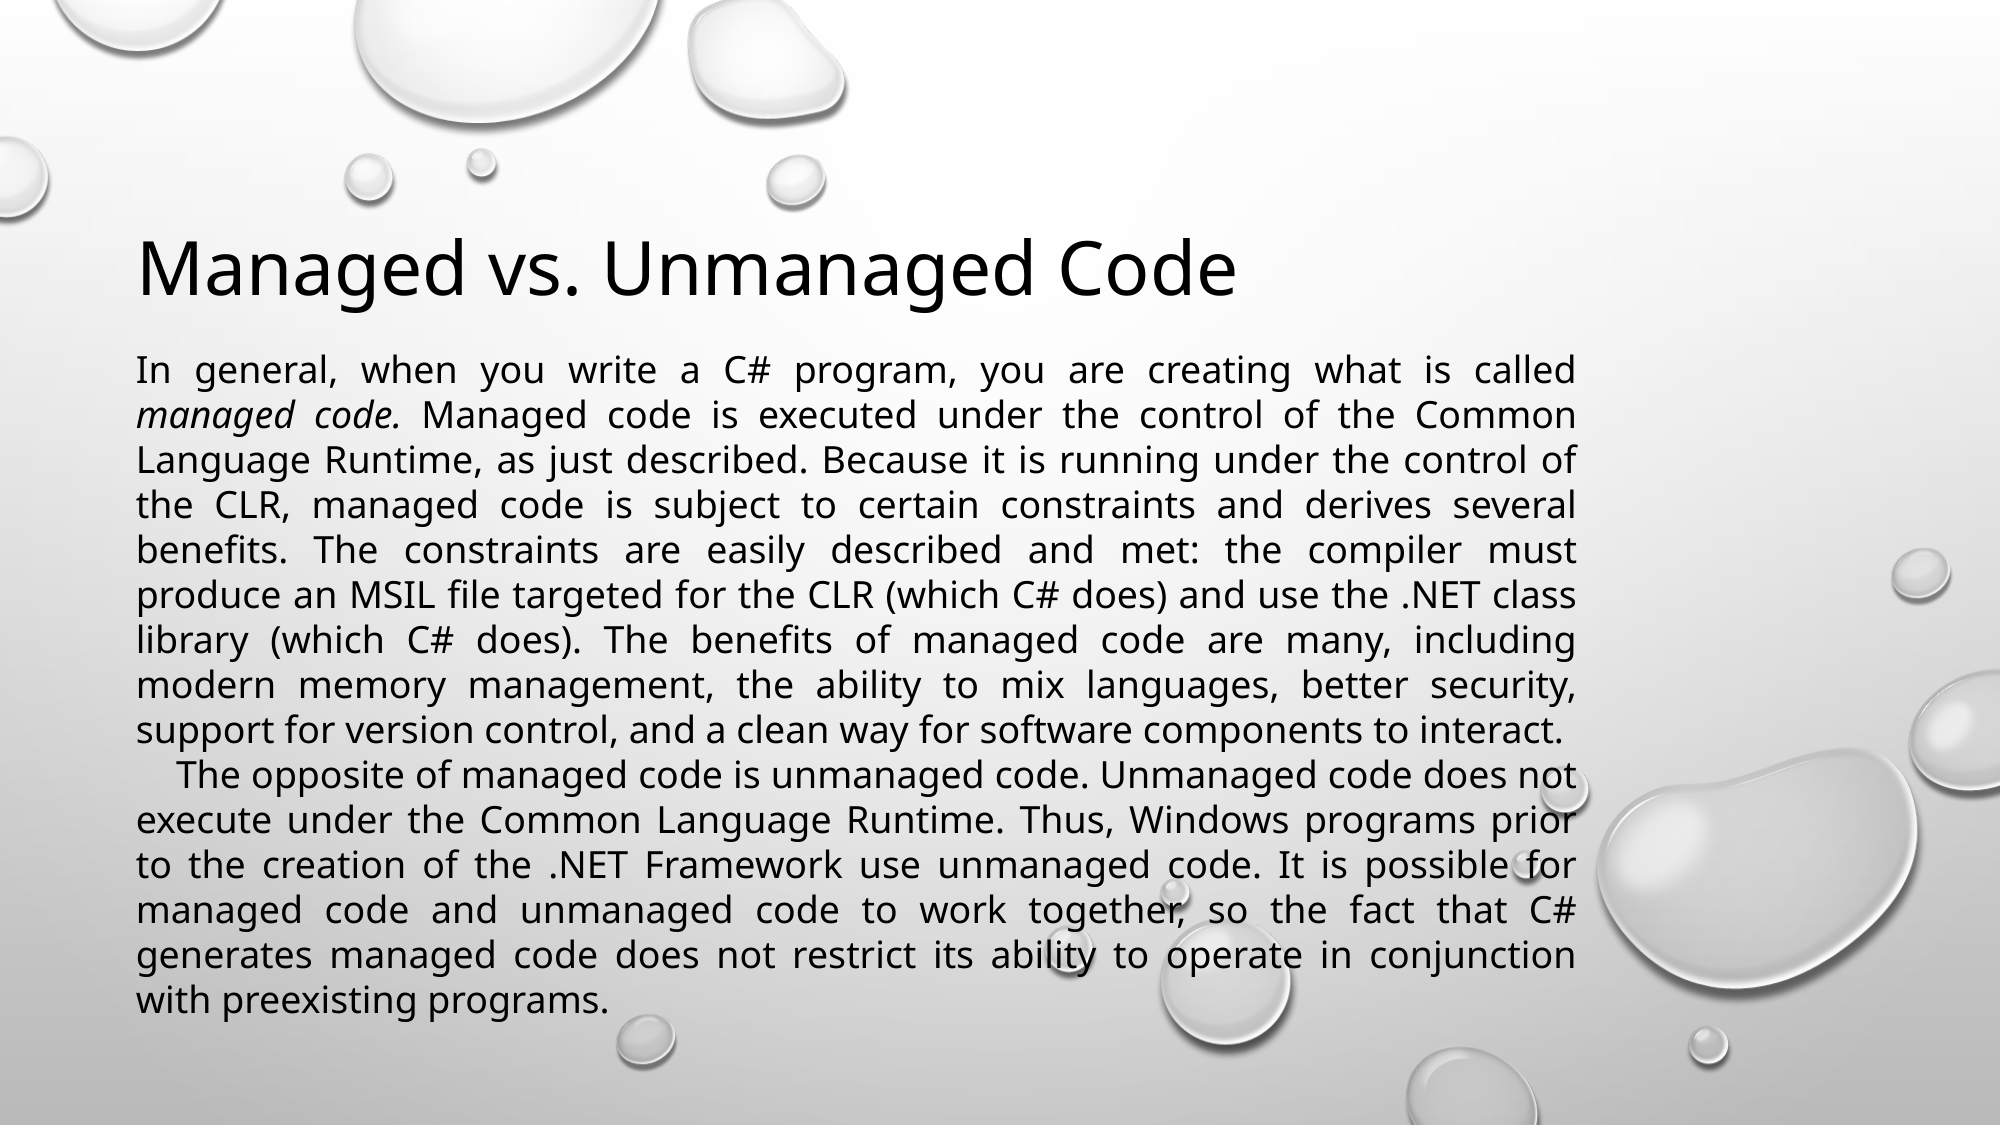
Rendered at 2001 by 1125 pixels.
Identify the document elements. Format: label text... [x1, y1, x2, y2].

picture [0, 0, 2000, 1125]
text_box Managed vs. Unmanaged Code [121, 212, 1568, 318]
text_box In general, when you write a C# program, you are creating what is called managed code. Managed code is executed under the control of the Common Language Runtime, as just described. Because it is running under the control of the CLR, managed code is subject to certain constraints and derives several benefits. The constraints are easily described and met: the compiler must produce an MSIL file targeted for the CLR (which C# does) and use the .NET class library (which C# does). The benefits of managed code are many, including modern memory management, the ability to mix languages, better security, support for version control, and a clean way for software components to interact. The opposite of managed code is unmanaged code. Unmanaged code does not execute under the Common Language Runtime. Thus, Windows programs prior to the creation of the .NET Framework use unmanaged code. It is possible for managed code and unmanaged code to work together, so the fact that C# generates managed code does not restrict its ability to operate in conjunction with preexisting programs. [121, 338, 1593, 1028]
